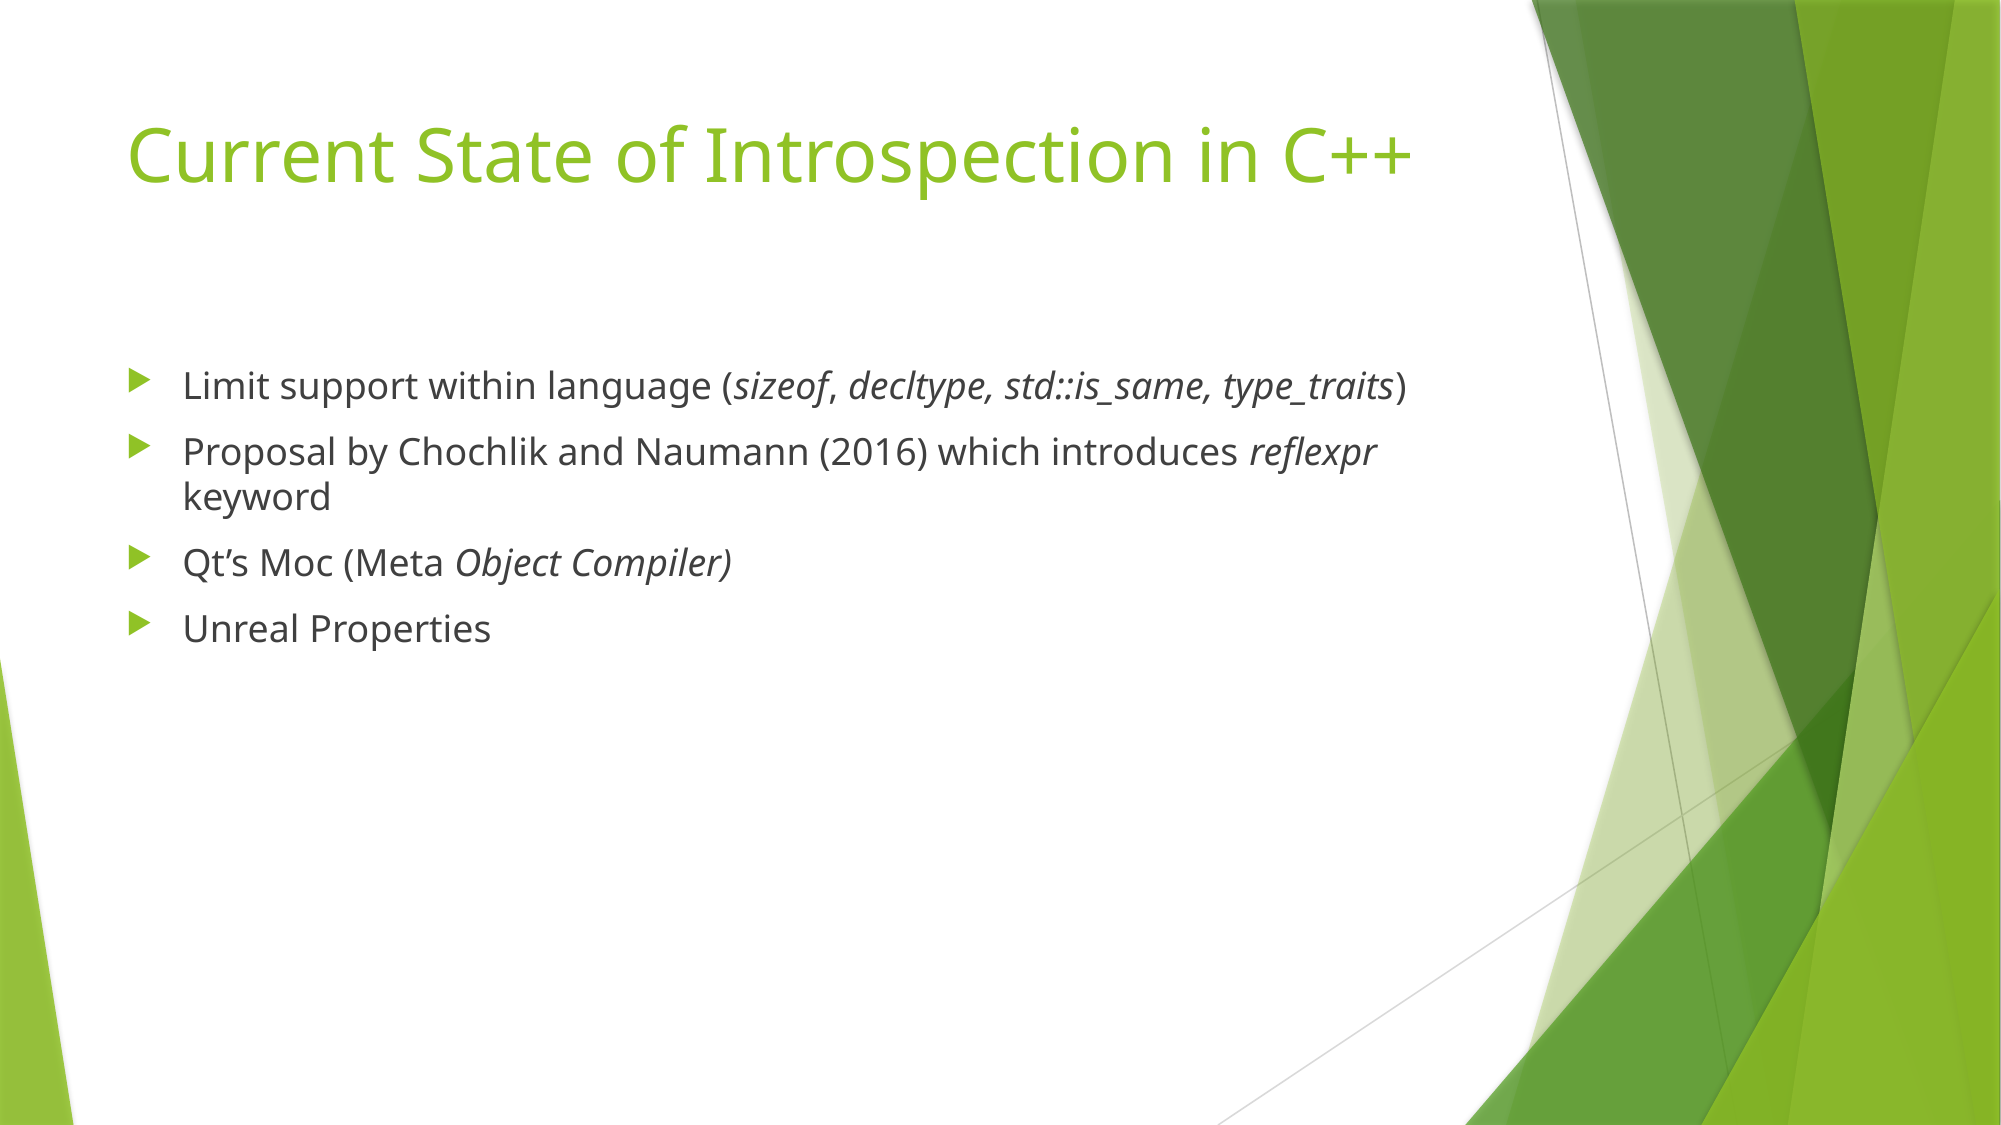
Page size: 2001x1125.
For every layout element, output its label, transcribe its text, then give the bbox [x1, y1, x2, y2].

list Limit support within language (sizeof, decltype, std::is_same, type_traits) Proposal by Chochlik and Naumann (2016) which introduces reflexpr keyword Qt’s Moc (Meta Object Compiler) Unreal Properties [111, 354, 1522, 992]
title Current State of Introspection in C++ [111, 99, 1522, 317]
